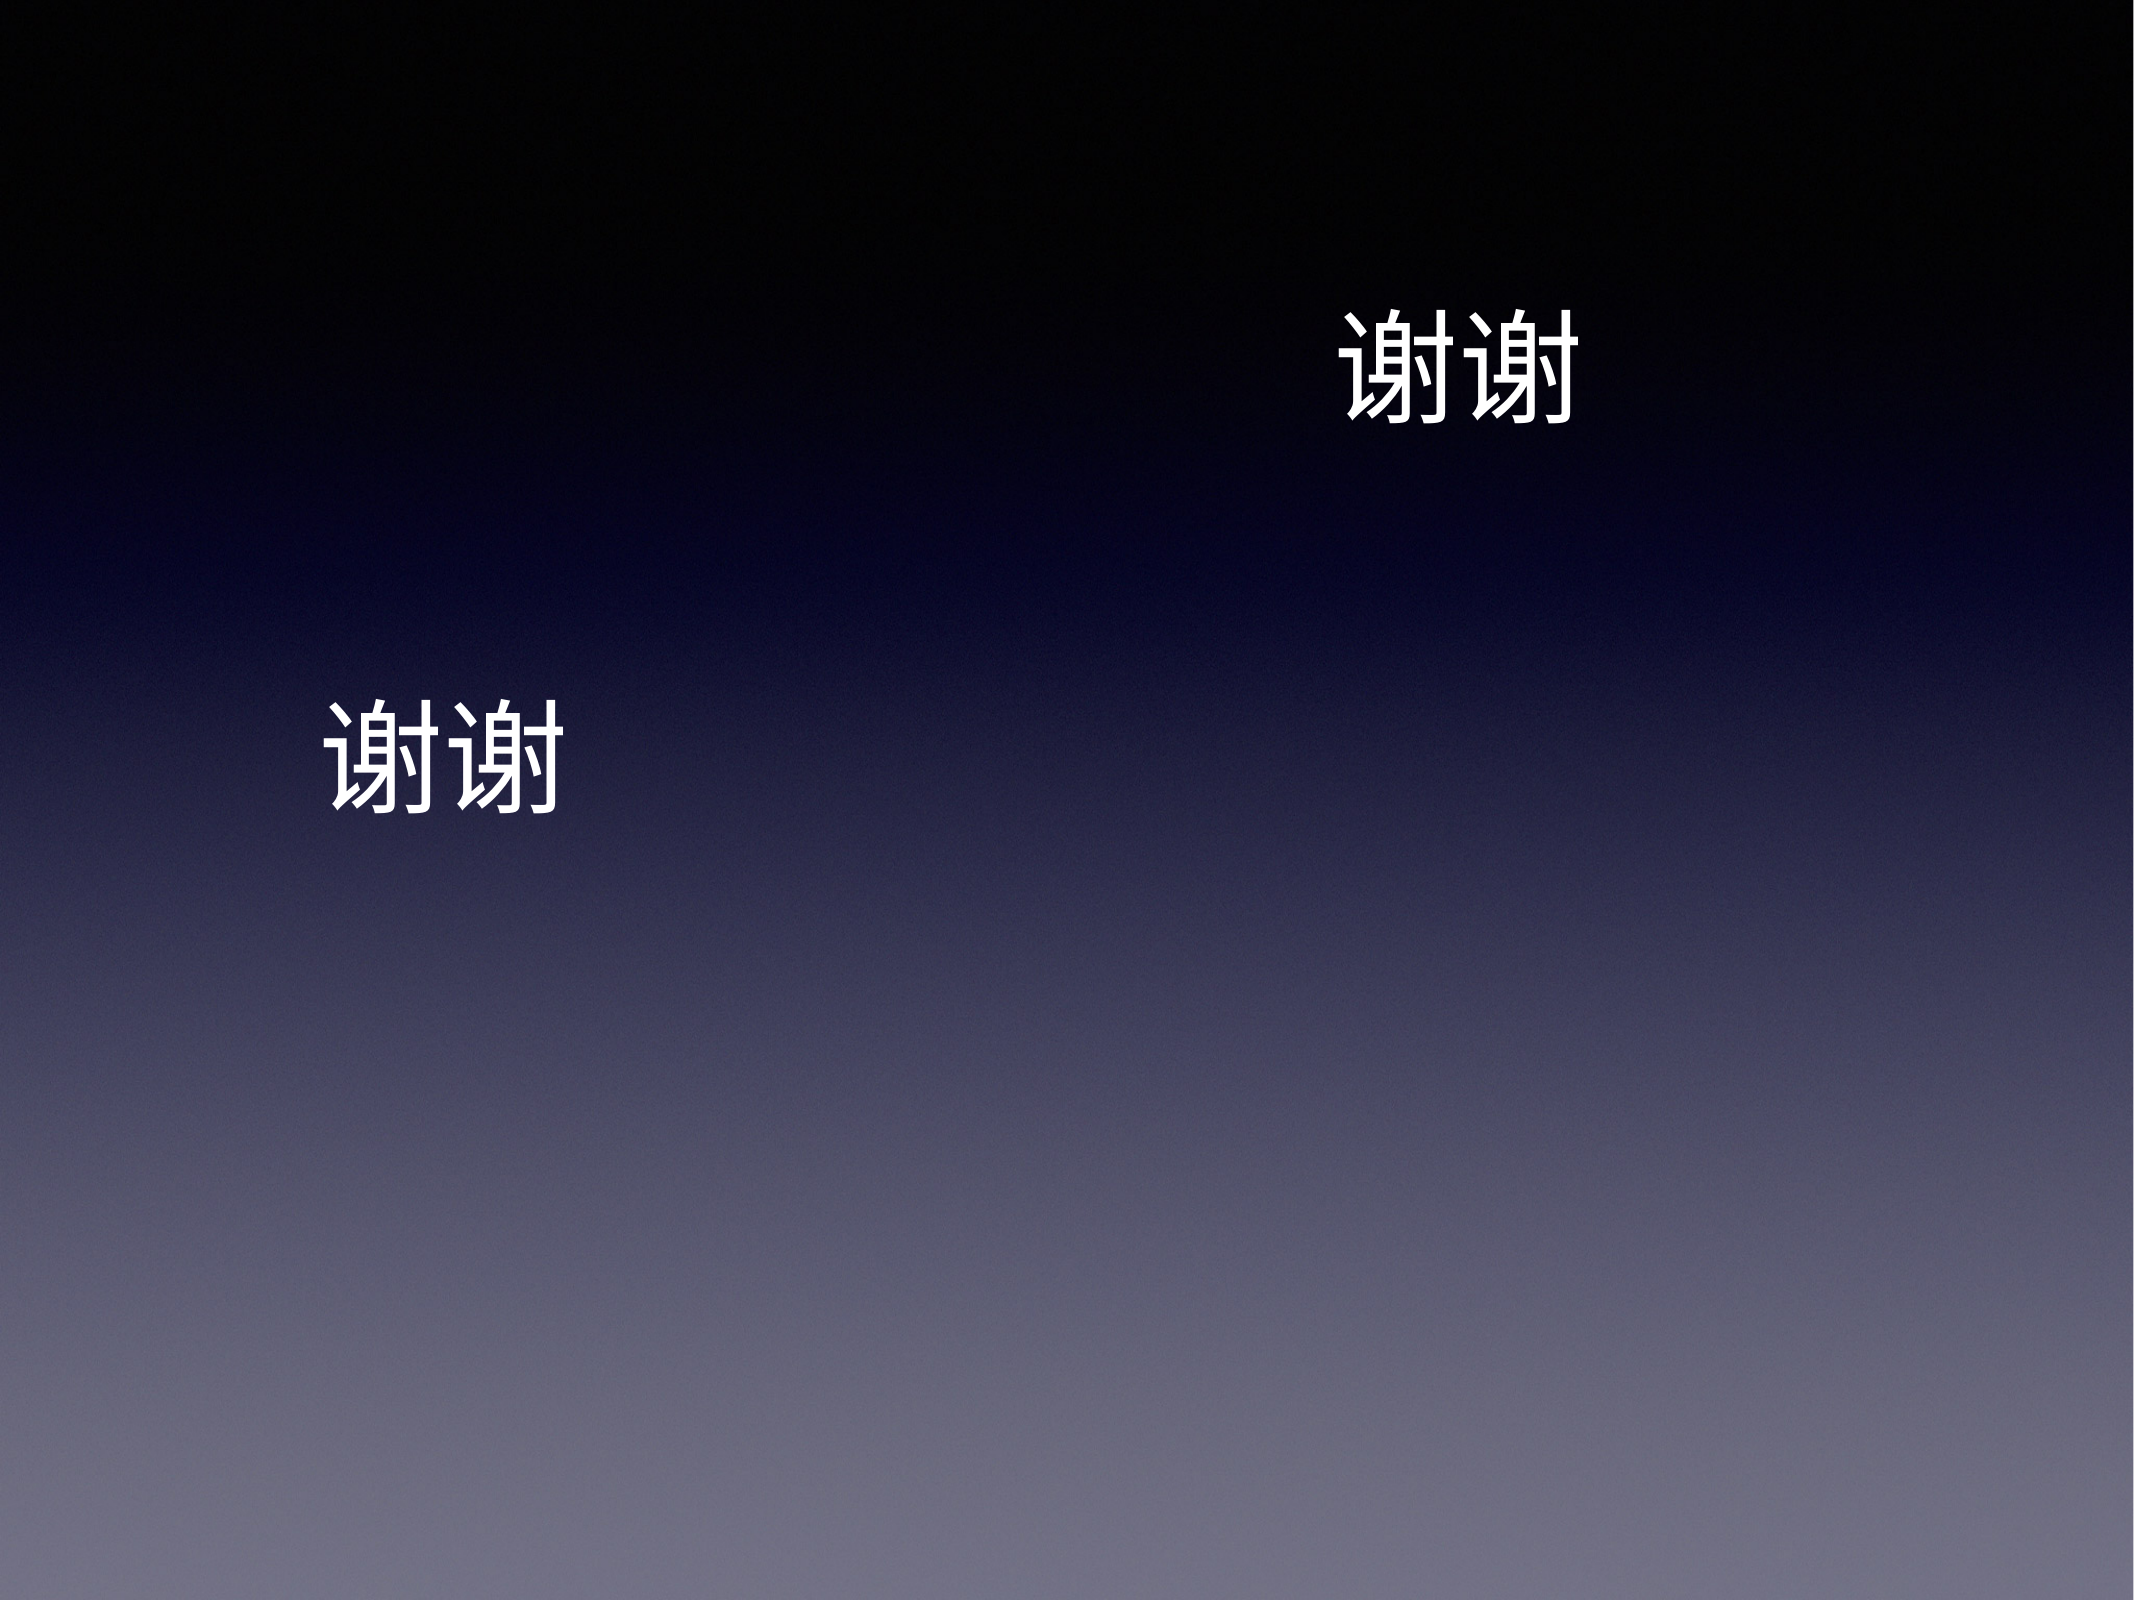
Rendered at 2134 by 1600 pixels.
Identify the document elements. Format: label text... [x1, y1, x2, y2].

title 谢谢 [141, 482, 747, 1026]
text_box 谢谢 [1156, 93, 1761, 636]
picture [0, 0, 2134, 1600]
